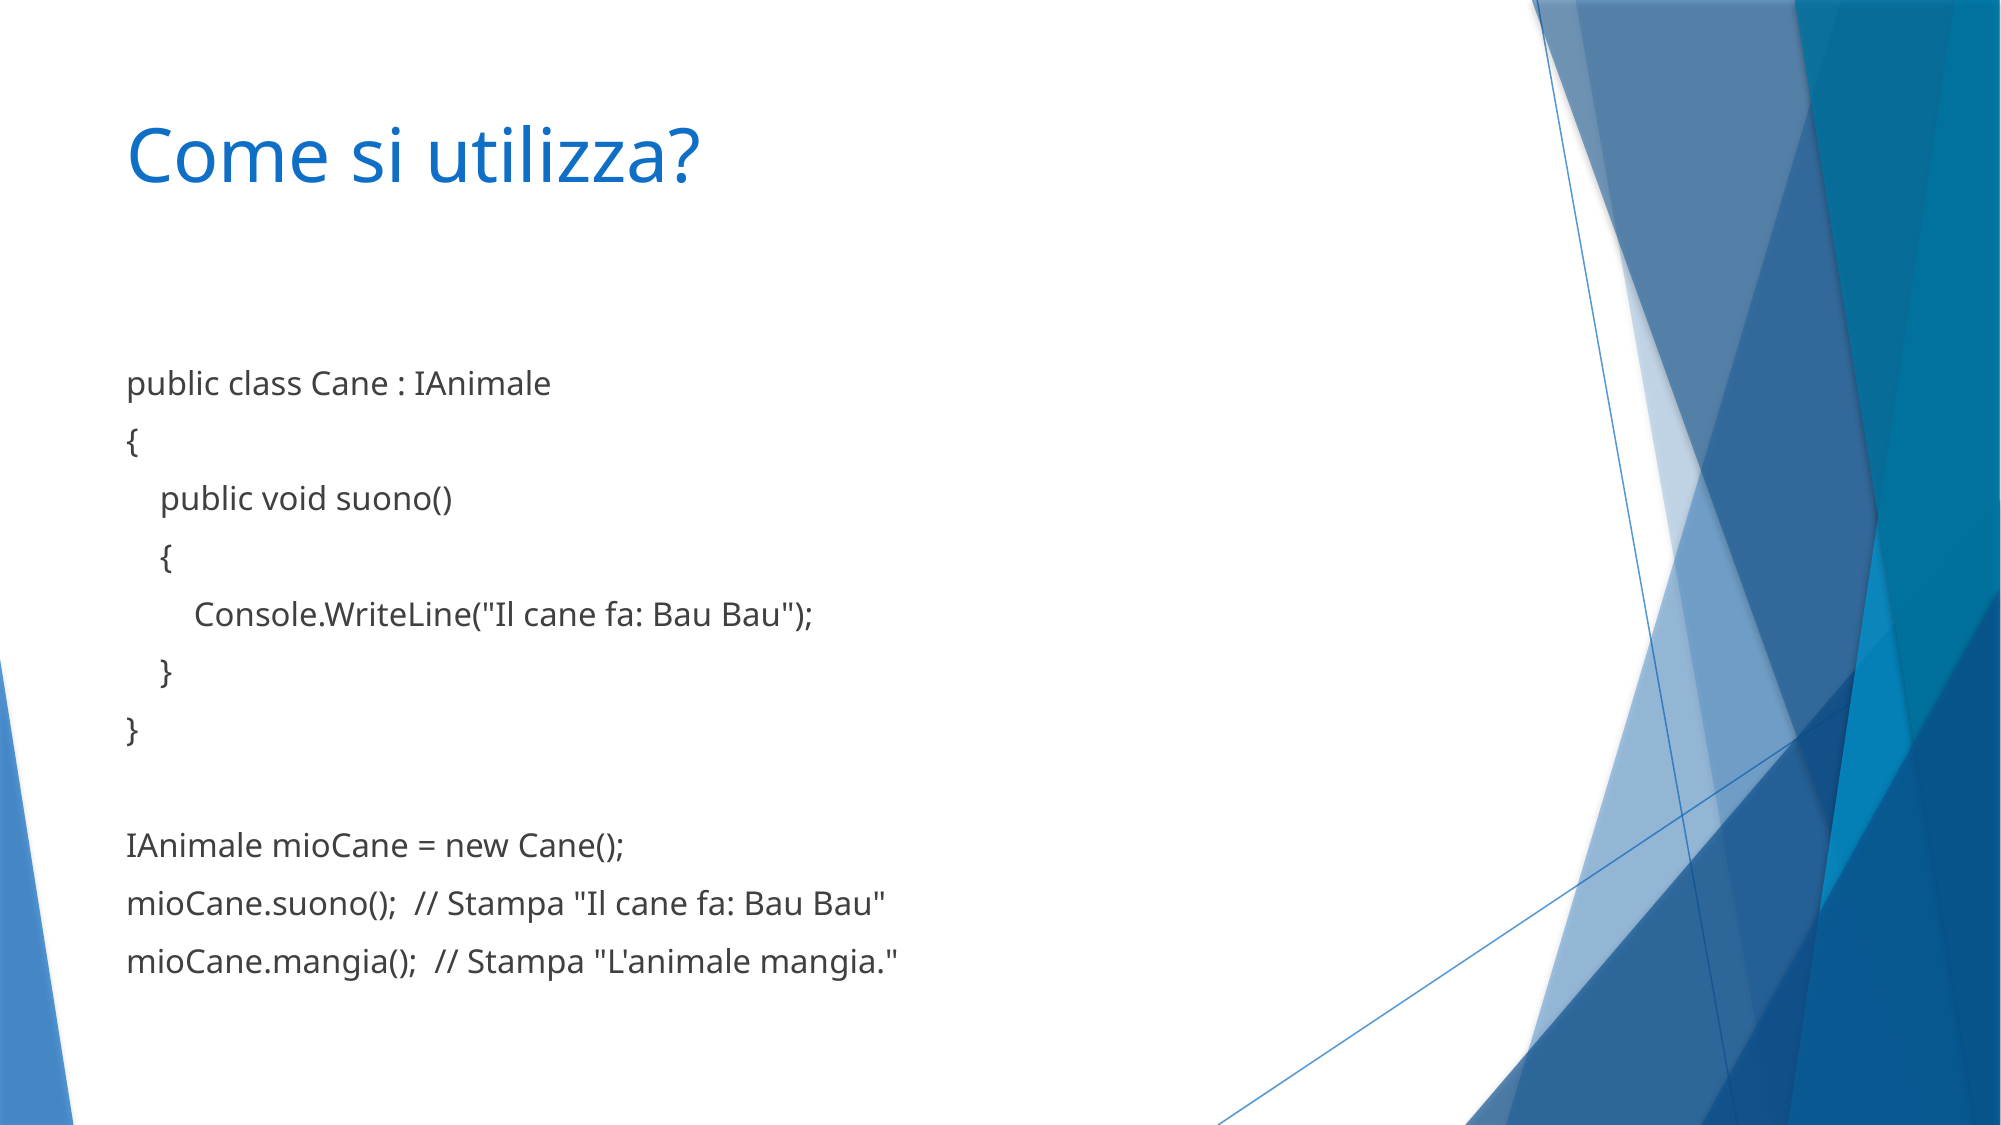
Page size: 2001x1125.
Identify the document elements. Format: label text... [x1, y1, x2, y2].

list public class Cane : IAnimale { public void suono() { Console.WriteLine("Il cane fa: Bau Bau"); } } IAnimale mioCane = new Cane(); mioCane.suono(); // Stampa "Il cane fa: Bau Bau" mioCane.mangia(); // Stampa "L'animale mangia." [111, 354, 1522, 992]
title Come si utilizza? [111, 99, 1522, 317]
